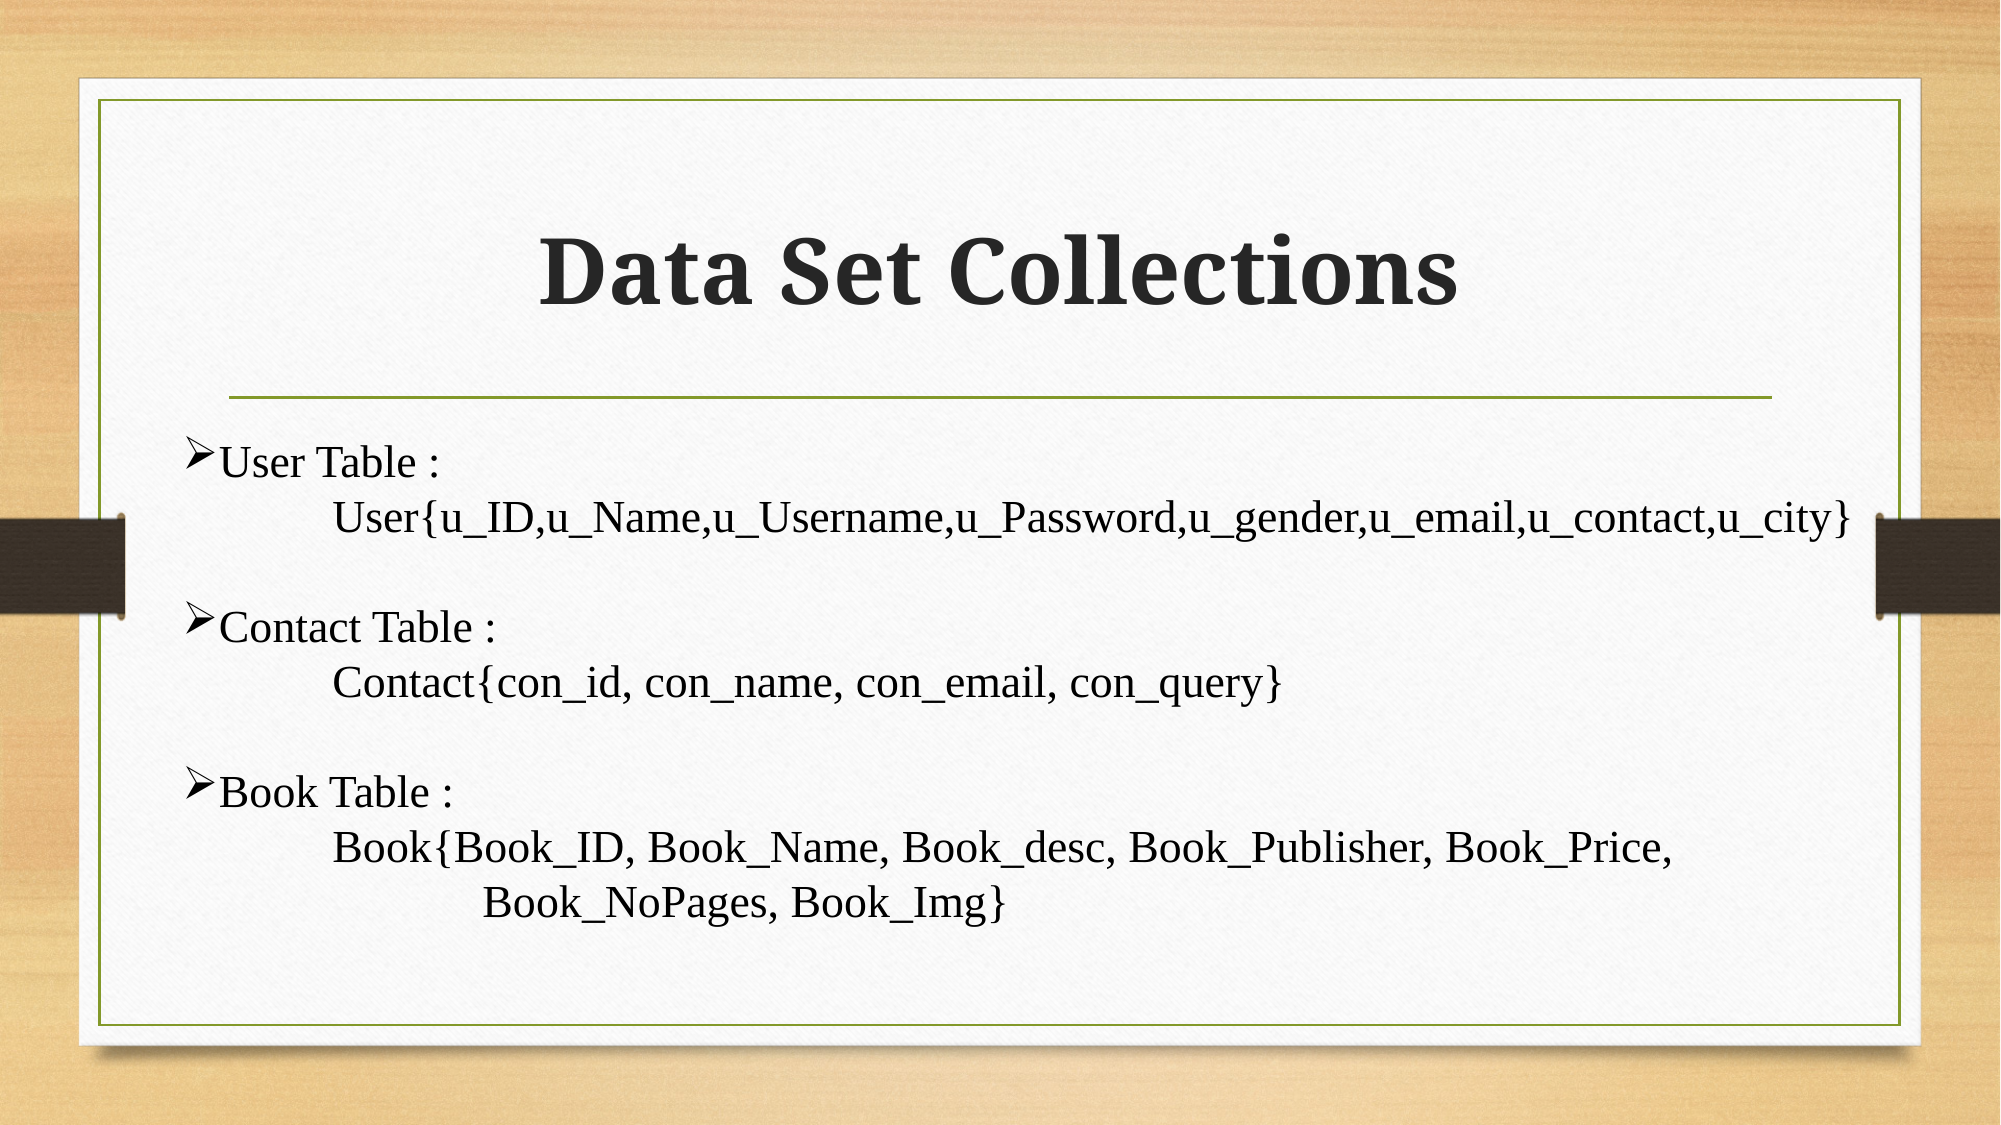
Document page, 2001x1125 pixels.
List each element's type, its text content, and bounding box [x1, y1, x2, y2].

text_box User Table : User{u_ID,u_Name,u_Username,u_Password,u_gender,u_email,u_contact,u_city} Contact Table : Contact{con_id, con_name, con_email, con_query} Book Table : Book{Book_ID, Book_Name, Book_desc, Book_Publisher, Book_Price, Book_NoPages, Book_Img} [167, 424, 1875, 979]
title Data Set Collections [212, 161, 1788, 375]
picture [0, 0, 2001, 1125]
